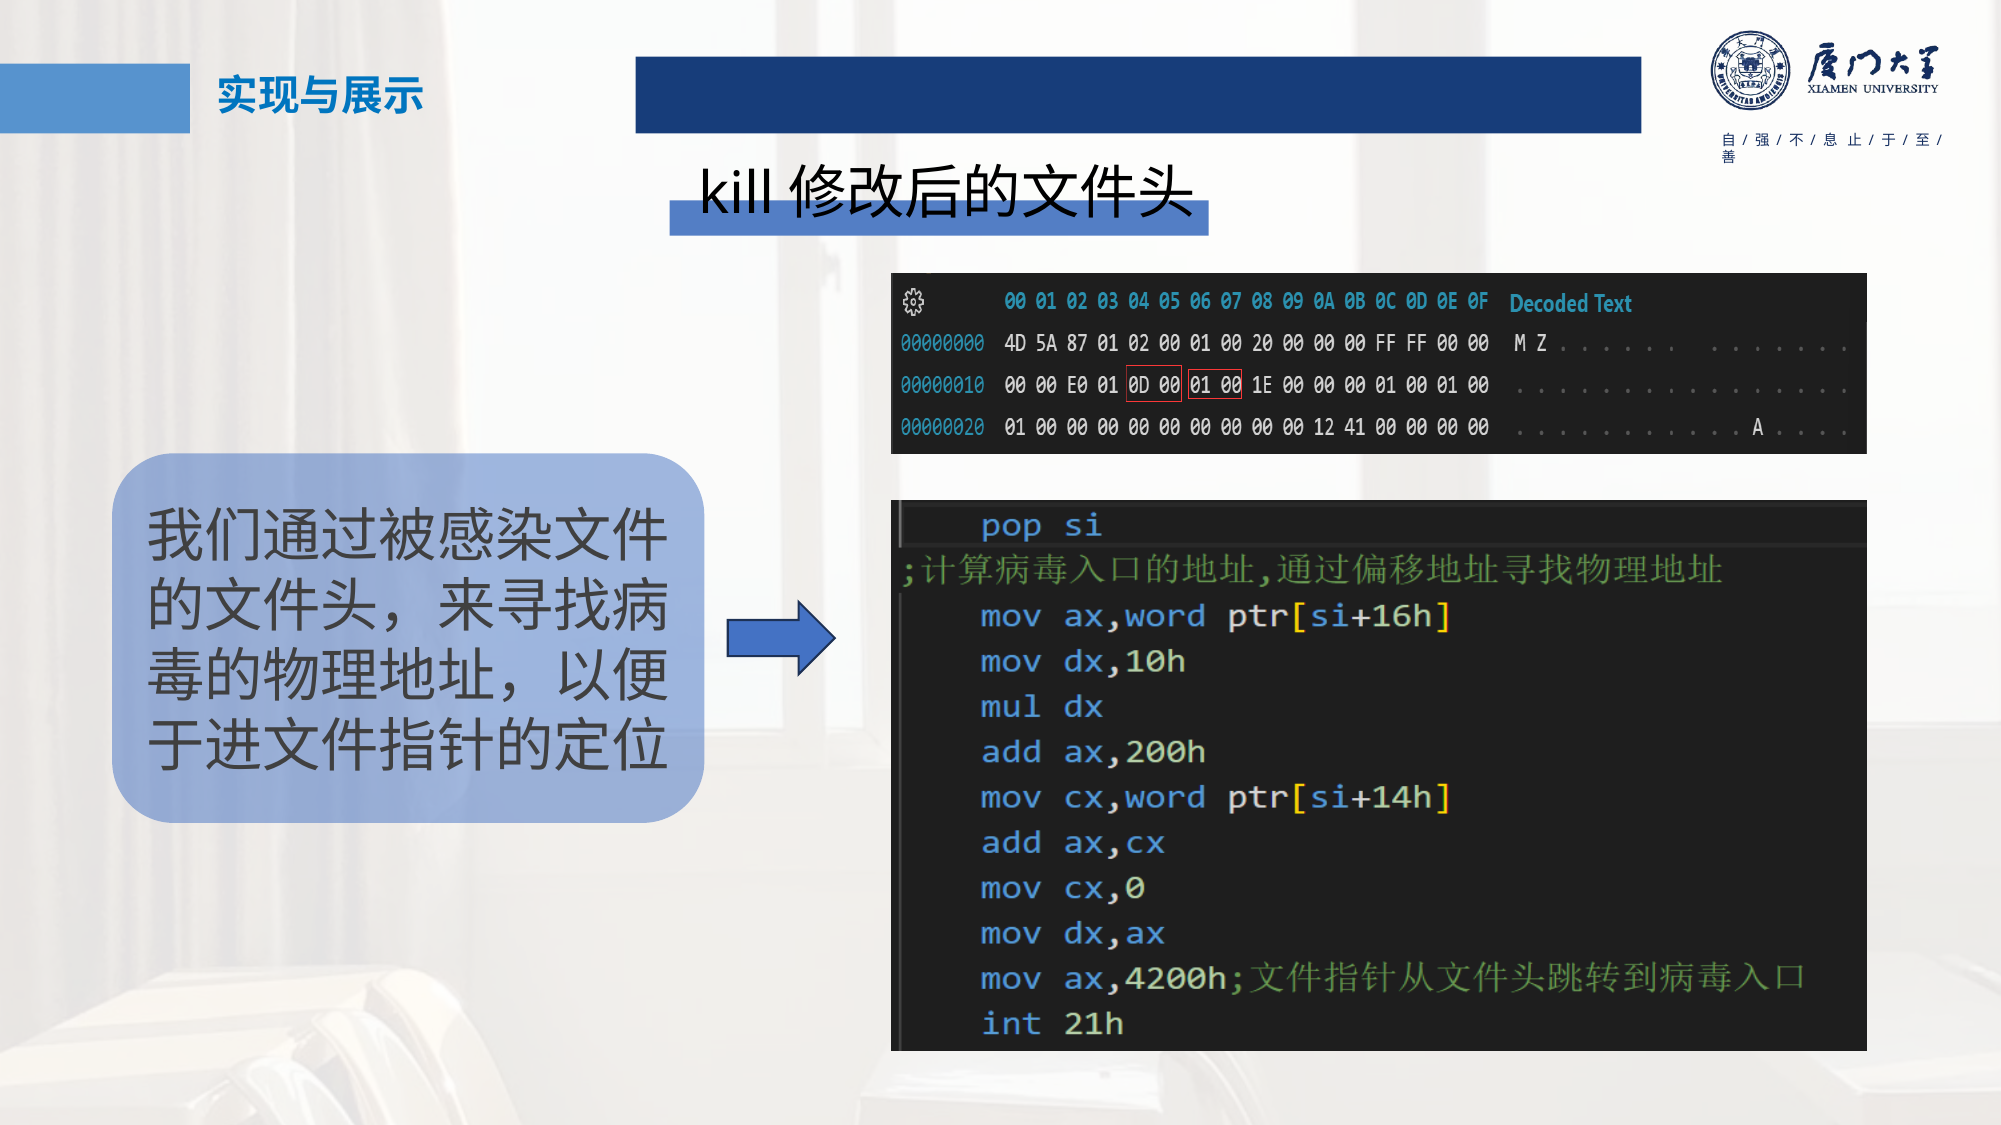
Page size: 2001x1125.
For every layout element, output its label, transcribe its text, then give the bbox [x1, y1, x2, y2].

text_box [669, 200, 683, 236]
picture [1706, 27, 1941, 112]
text_box 我们通过被感染文件的文件头，来寻找病毒的物理地址，以便于进文件指针的定位 [112, 453, 705, 823]
picture [891, 500, 1867, 1051]
picture [891, 273, 1867, 454]
list 实现与展示 [201, 67, 627, 126]
text_box kill修改后的文件头 [683, 156, 1223, 236]
text_box [726, 599, 837, 677]
